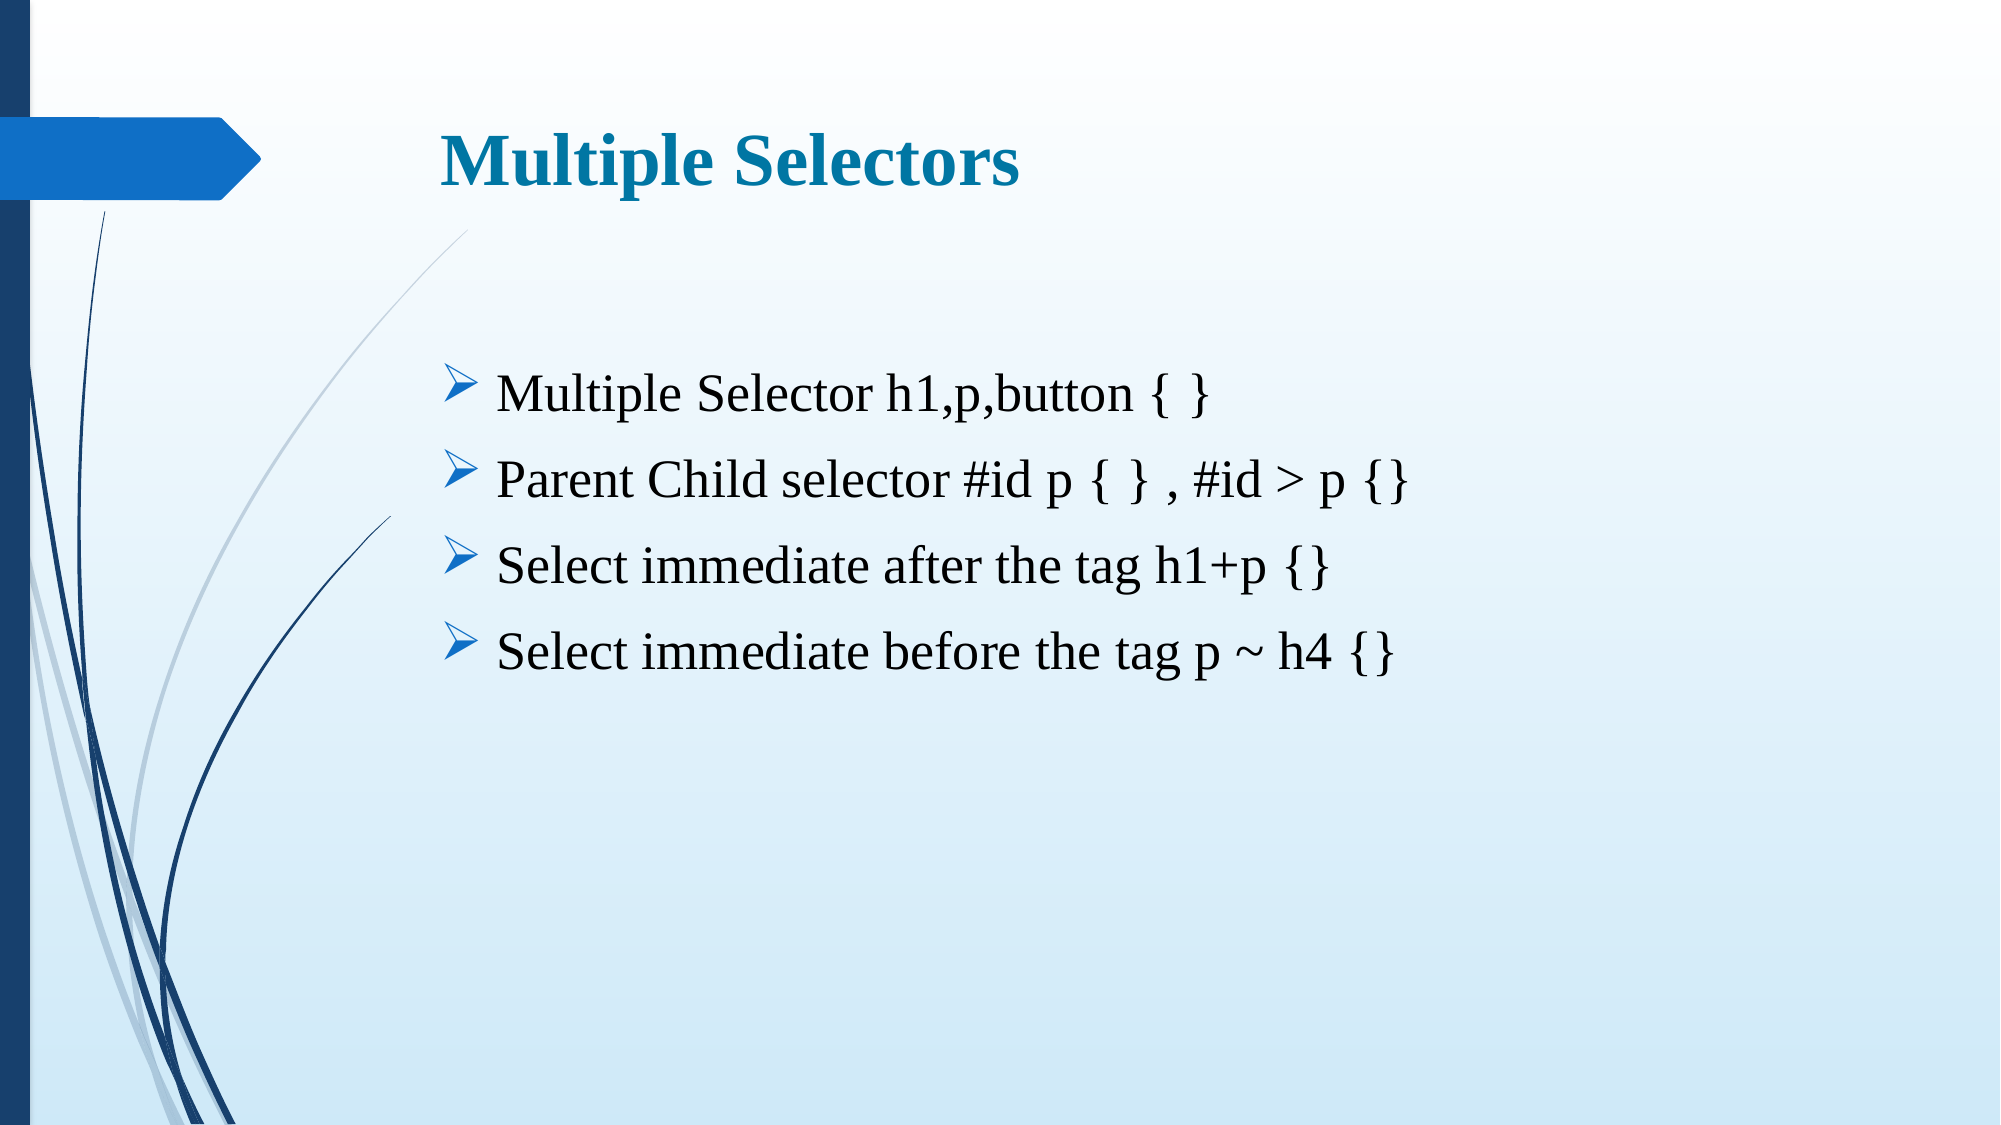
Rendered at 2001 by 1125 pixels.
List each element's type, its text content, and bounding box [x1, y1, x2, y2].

list Multiple Selector h1,p,button { } Parent Child selector #id p { } , #id > p {} Select immediate after the tag h1+p {} Select immediate before the tag p ~ h4 {} [424, 350, 1888, 970]
title Multiple Selectors [425, 102, 1888, 313]
